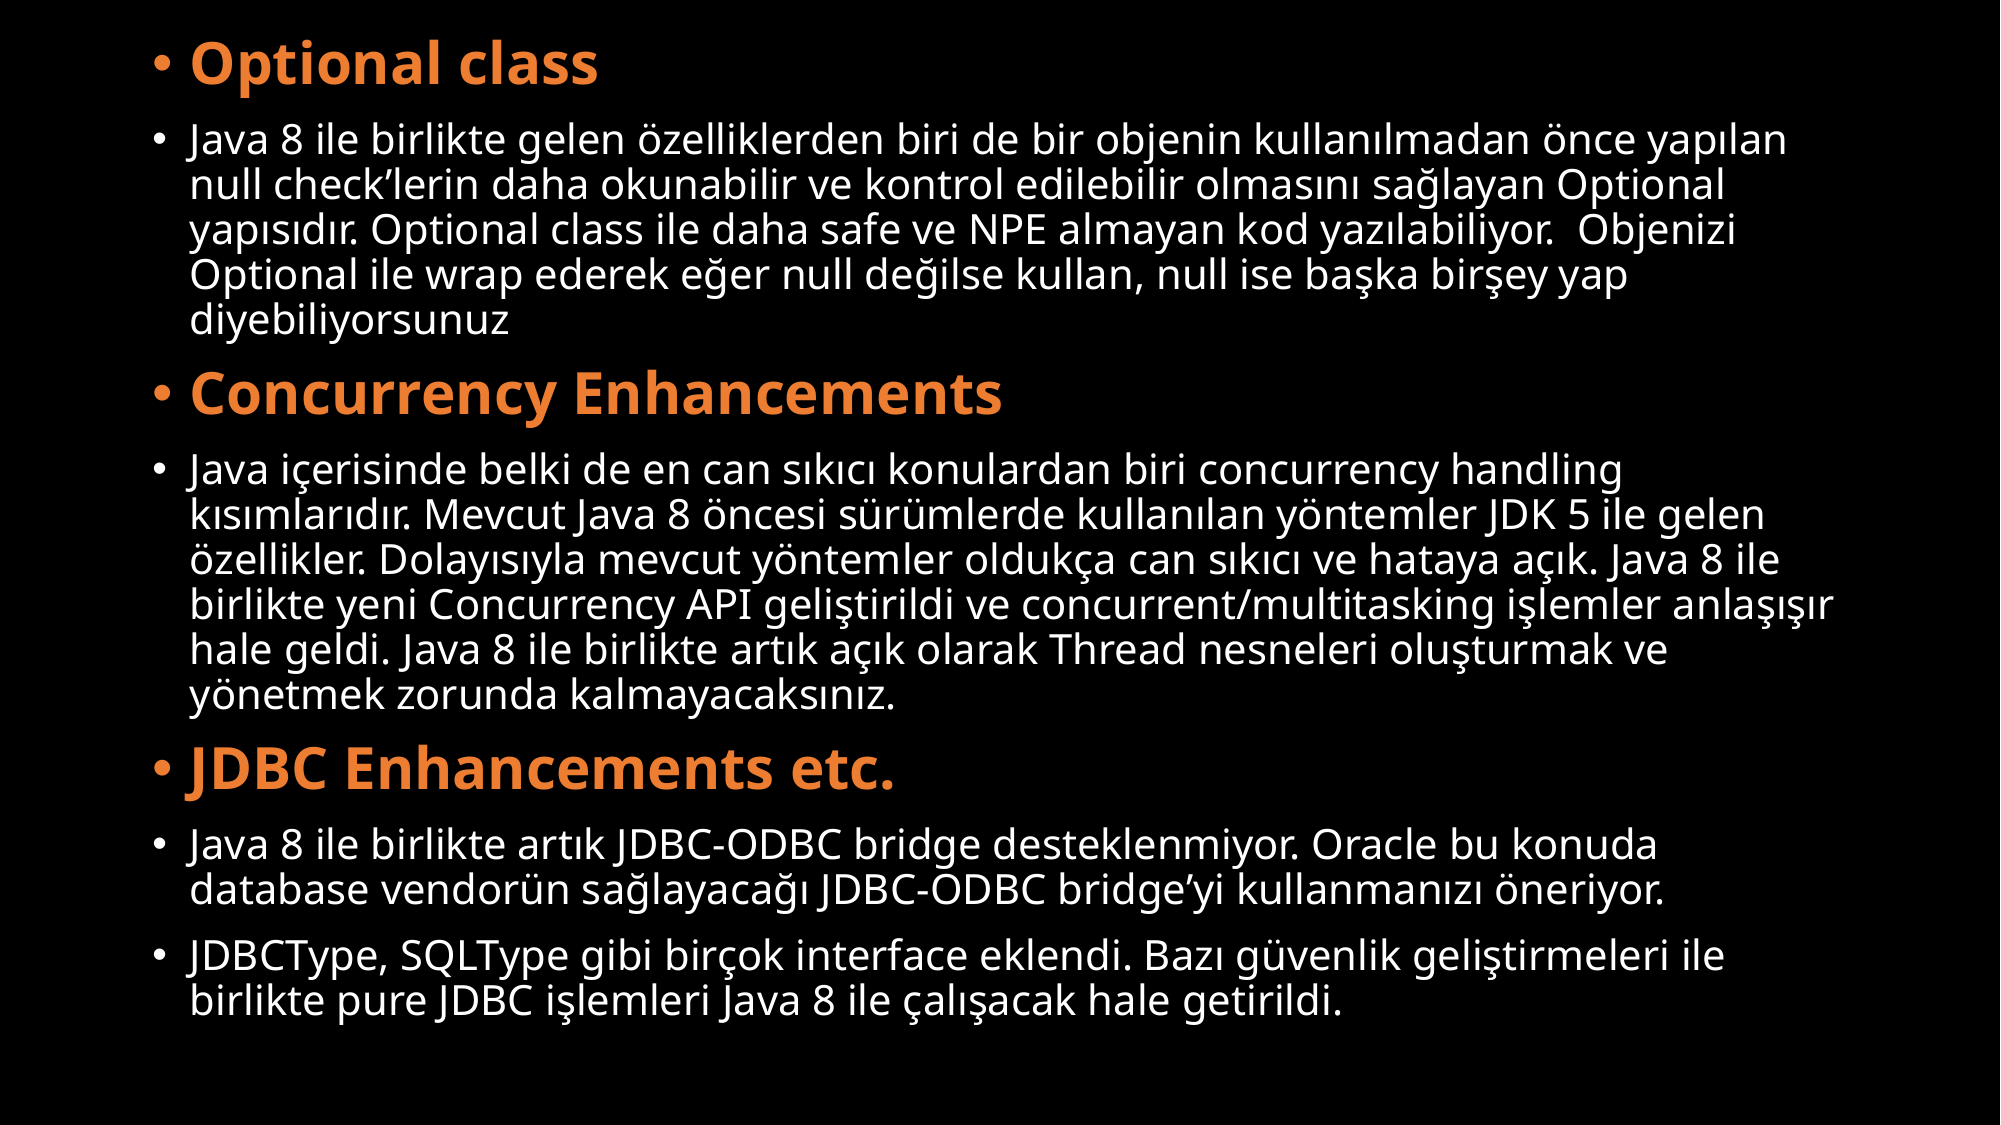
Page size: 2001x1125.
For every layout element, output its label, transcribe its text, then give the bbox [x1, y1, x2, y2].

list Optional class Java 8 ile birlikte gelen özelliklerden biri de bir objenin kullanılmadan önce yapılan null check’lerin daha okunabilir ve kontrol edilebilir olmasını sağlayan Optional yapısıdır. Optional class ile daha safe ve NPE almayan kod yazılabiliyor. Objenizi Optional ile wrap ederek eğer null değilse kullan, null ise başka birşey yap diyebiliyorsunuz Concurrency Enhancements Java içerisinde belki de en can sıkıcı konulardan biri concurrency handling kısımlarıdır. Mevcut Java 8 öncesi sürümlerde kullanılan yöntemler JDK 5 ile gelen özellikler. Dolayısıyla mevcut yöntemler oldukça can sıkıcı ve hataya açık. Java 8 ile birlikte yeni Concurrency API geliştirildi ve concurrent/multitasking işlemler anlaşışır hale geldi. Java 8 ile birlikte artık açık olarak Thread nesneleri oluşturmak ve yönetmek zorunda kalmayacaksınız. JDBC Enhancements etc. Java 8 ile birlikte artık JDBC-ODBC bridge desteklenmiyor. Oracle bu konuda database vendorün sağlayacağı JDBC-ODBC bridge’yi kullanmanızı öneriyor. JDBCType, SQLType gibi birçok interface eklendi. Bazı güvenlik geliştirmeleri ile birlikte pure JDBC işlemleri Java 8 ile çalışacak hale getirildi. [137, 27, 1863, 1100]
